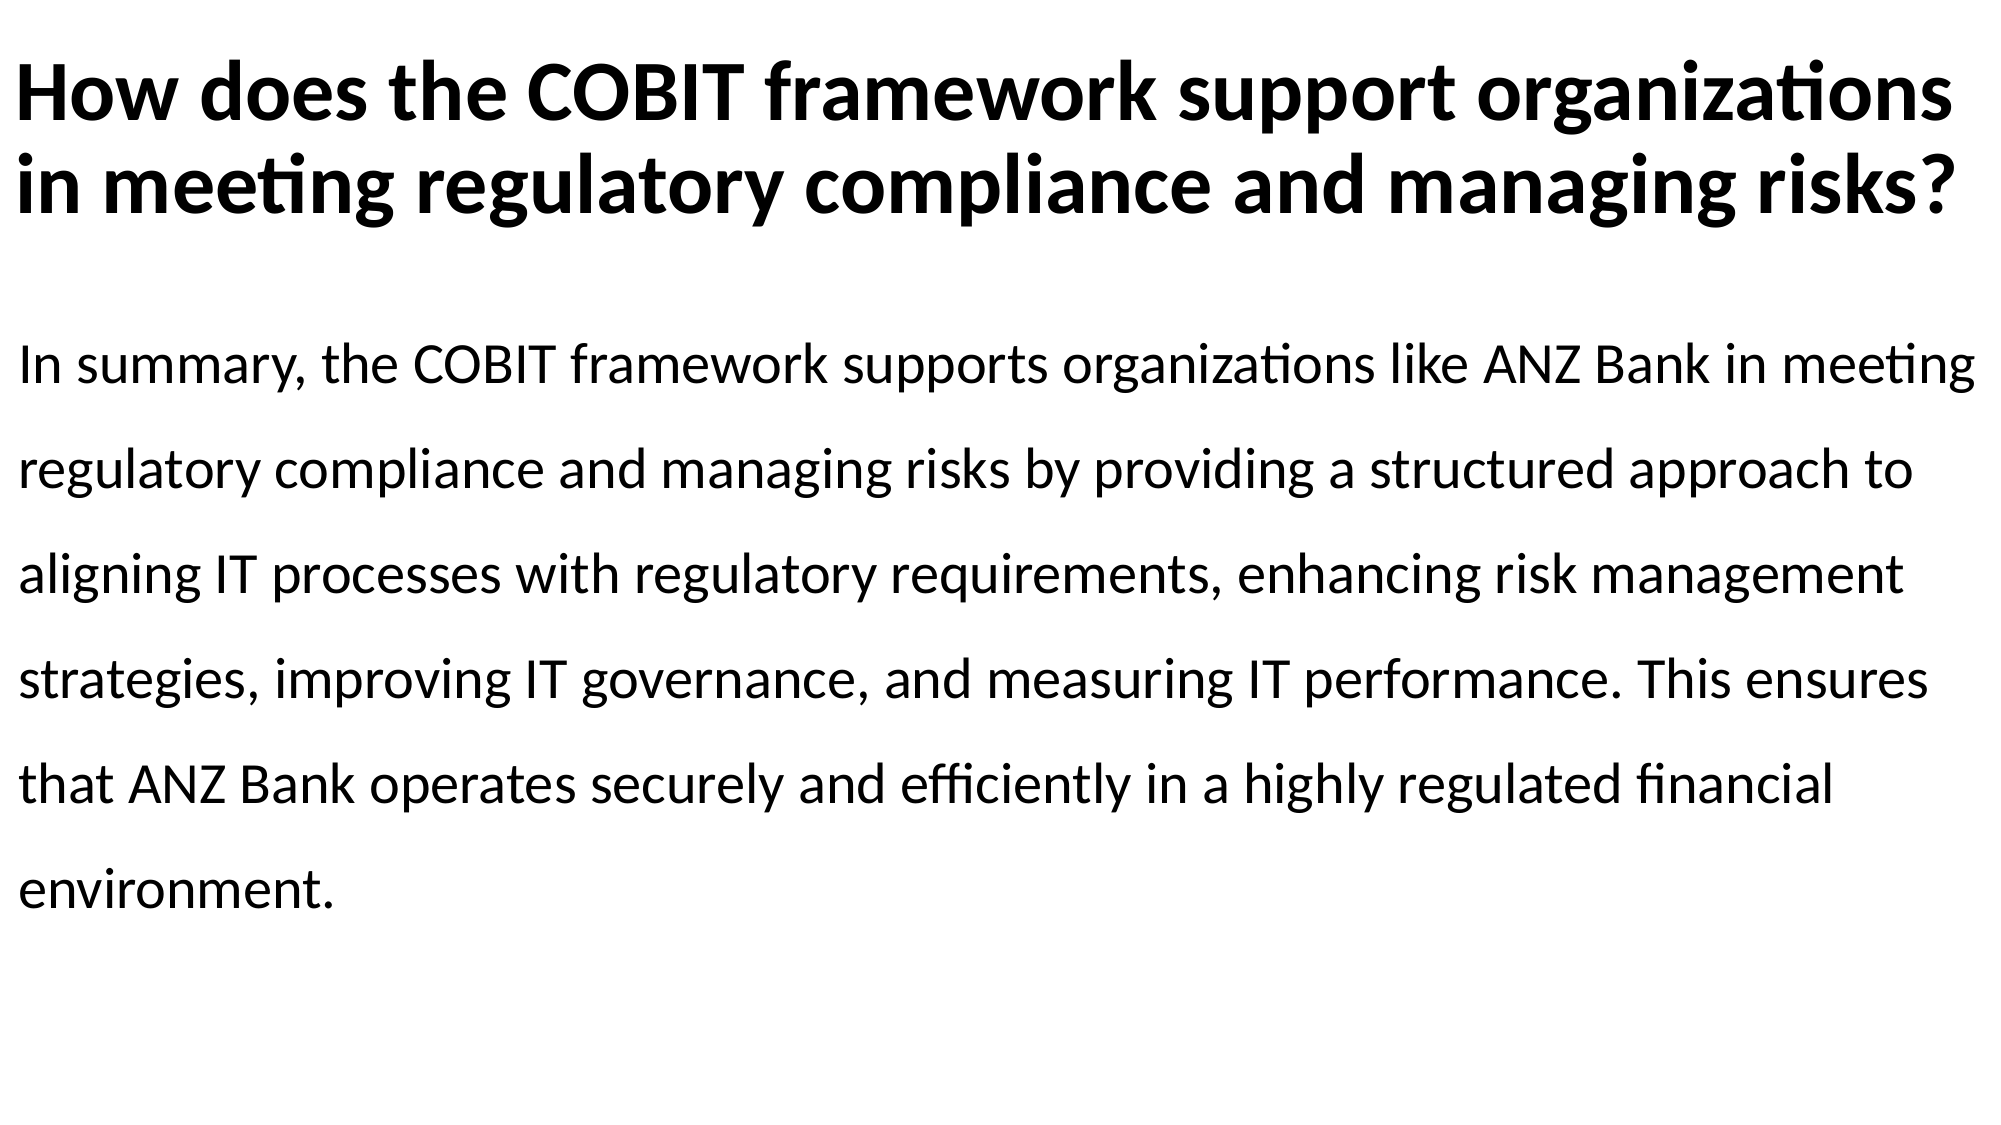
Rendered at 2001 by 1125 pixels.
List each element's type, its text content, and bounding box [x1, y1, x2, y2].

title How does the COBIT framework support organizations in meeting regulatory compliance and managing risks? [0, 0, 2000, 278]
text_box In summary, the COBIT framework supports organizations like ANZ Bank in meeting regulatory compliance and managing risks by providing a structured approach to aligning IT processes with regulatory requirements, enhancing risk management strategies, improving IT governance, and measuring IT performance. This ensures that ANZ Bank operates securely and efficiently in a highly regulated financial environment. [3, 282, 2000, 927]
